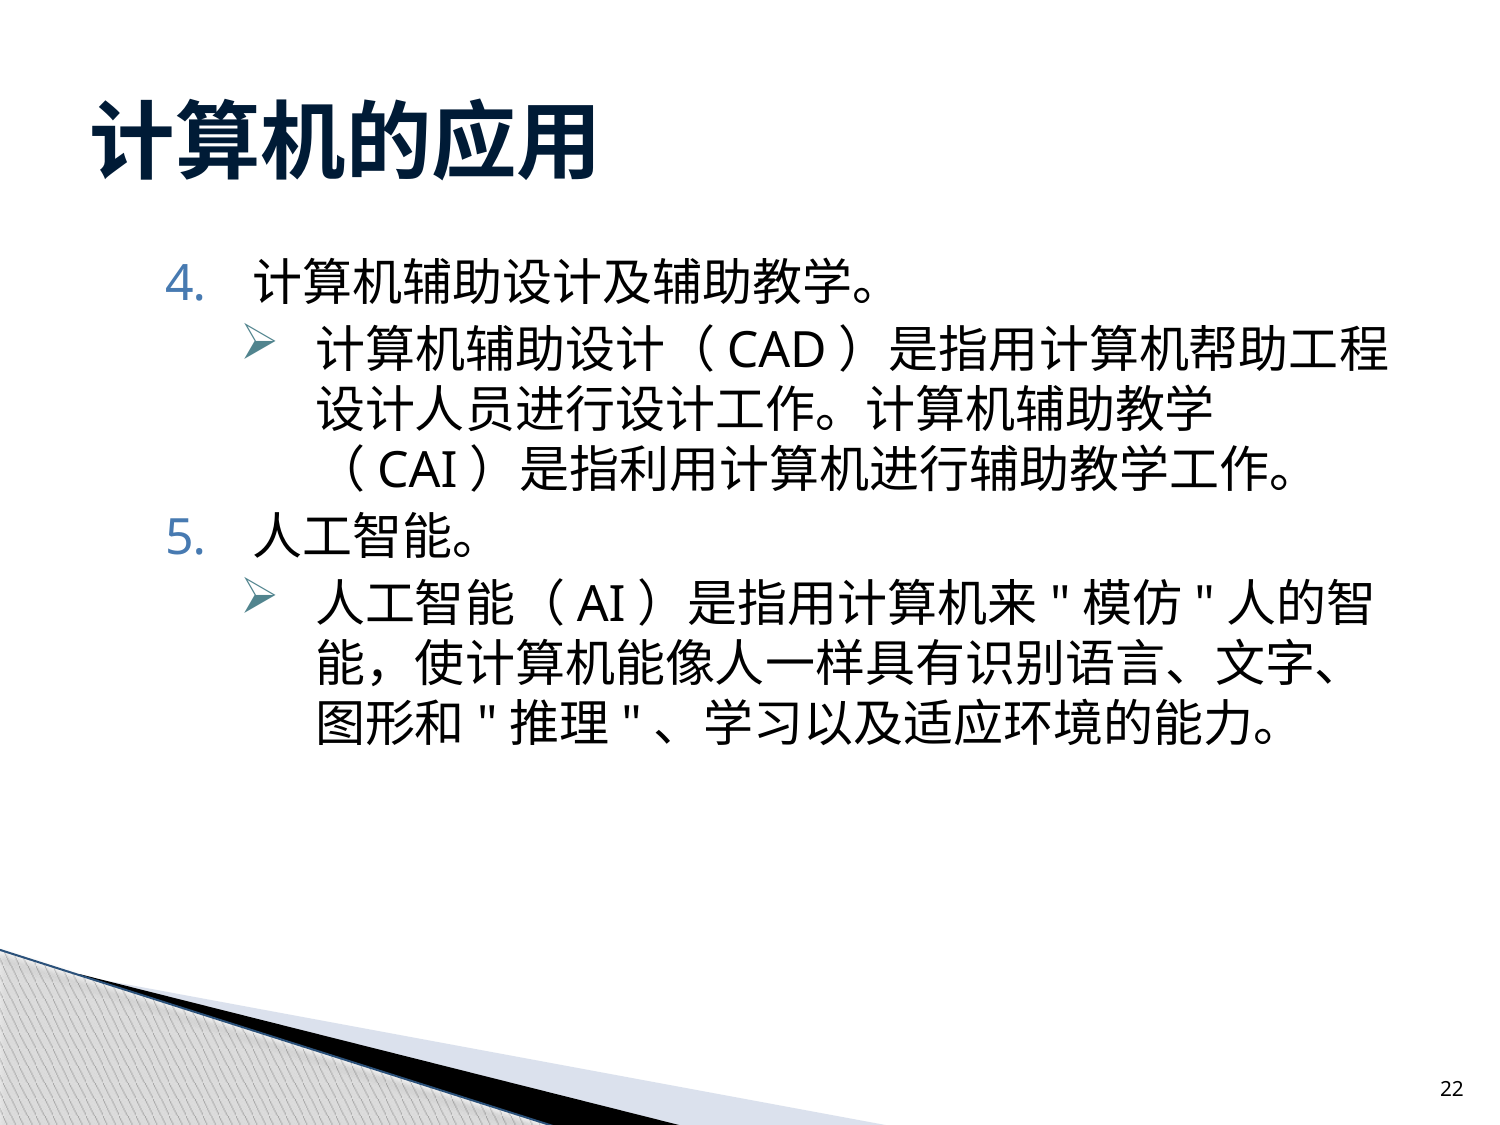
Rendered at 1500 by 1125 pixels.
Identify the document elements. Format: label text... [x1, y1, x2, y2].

slide_number 22 [1418, 1051, 1479, 1112]
title 计算机的应用 [75, 45, 1425, 233]
list 计算机辅助设计及辅助教学。 计算机辅助设计（CAD）是指用计算机帮助工程设计人员进行设计工作。计算机辅助教学（CAI）是指利用计算机进行辅助教学工作。 人工智能。 人工智能（AI）是指用计算机来"模仿"人的智能，使计算机能像人一样具有识别语言、文字、图形和"推理"、学习以及适应环境的能力。 [75, 242, 1425, 986]
